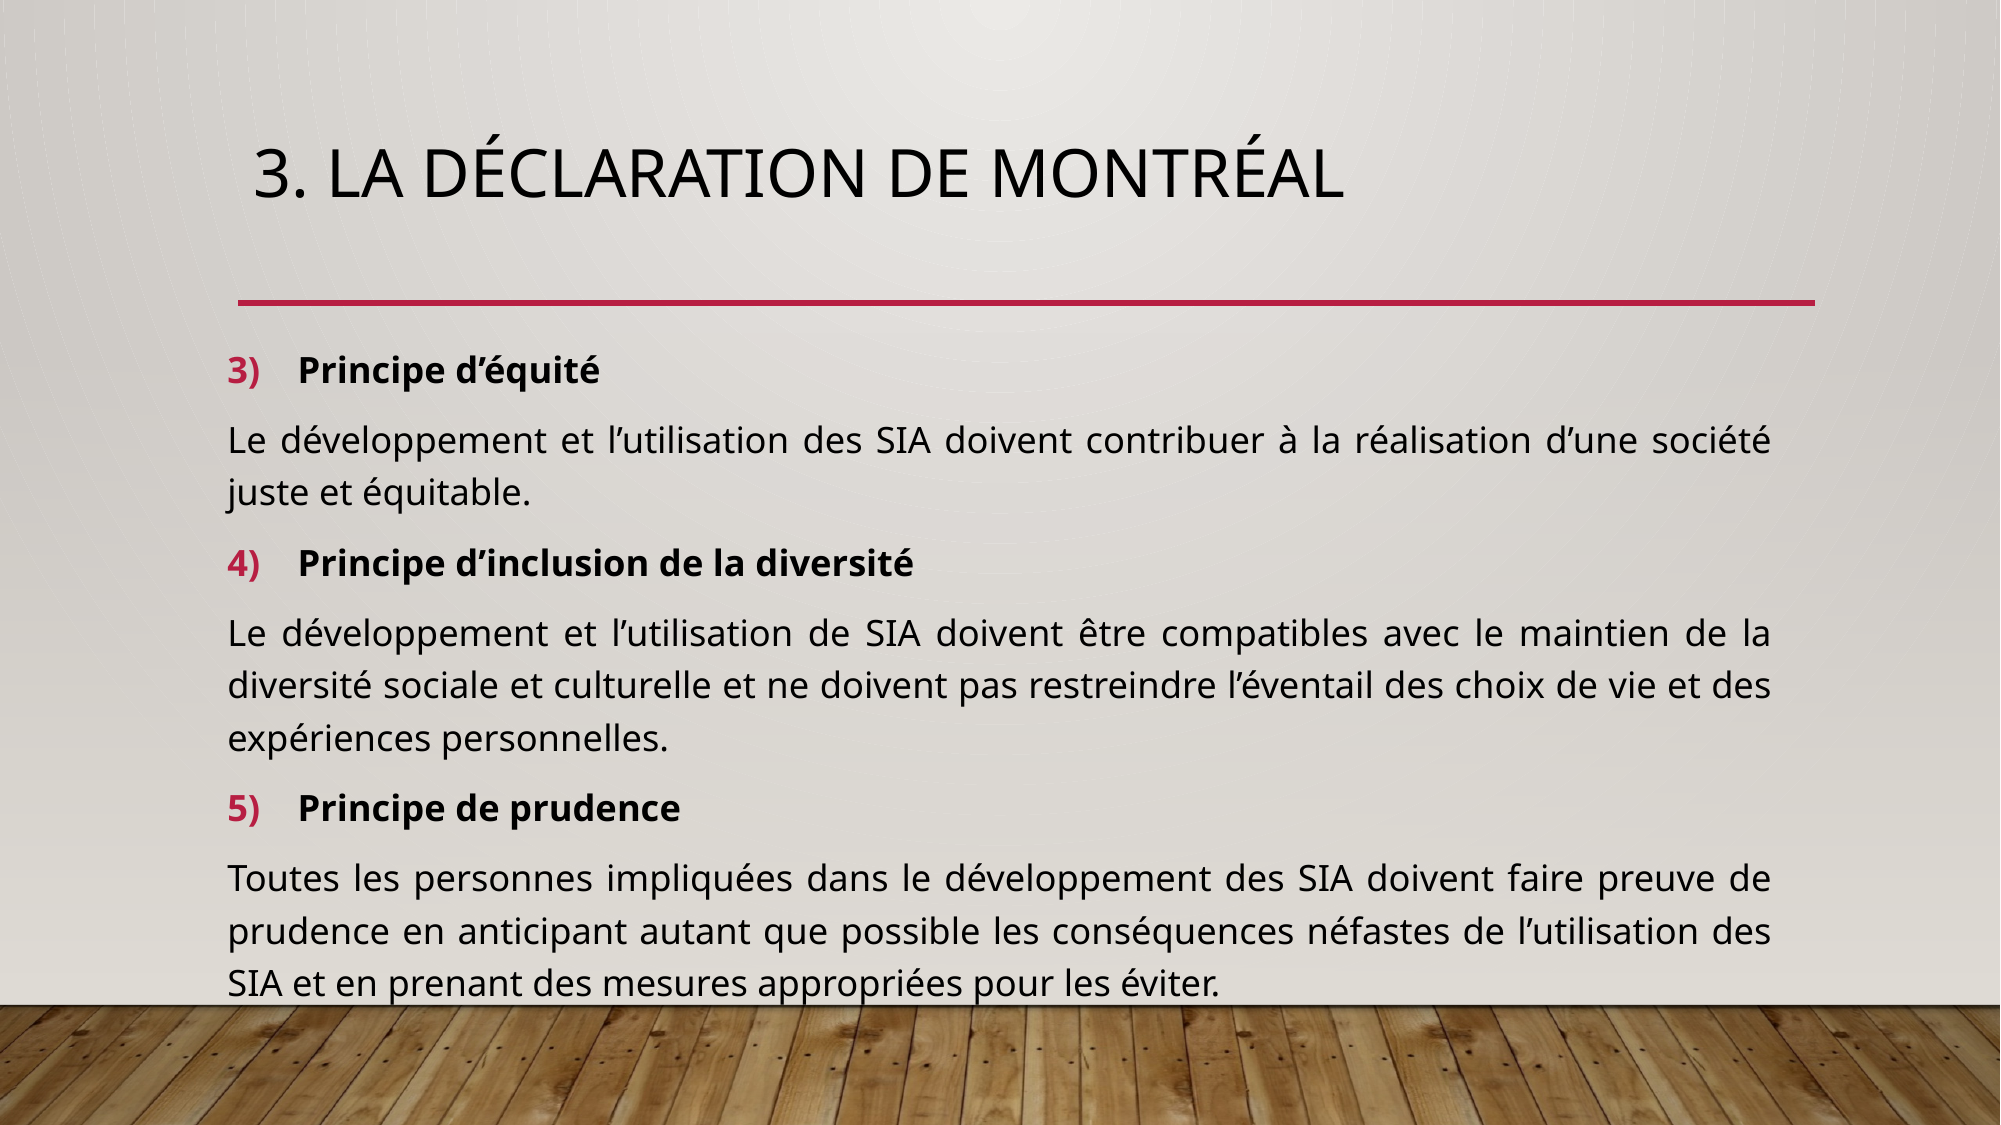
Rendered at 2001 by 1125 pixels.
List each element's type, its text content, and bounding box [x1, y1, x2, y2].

list Principe d’équité Le développement et l’utilisation des SIA doivent contribuer à la réalisation d’une société juste et équitable. Principe d’inclusion de la diversité Le développement et l’utilisation de SIA doivent être compatibles avec le maintien de la diversité sociale et culturelle et ne doivent pas restreindre l’éventail des choix de vie et des expériences personnelles. Principe de prudence Toutes les personnes impliquées dans le développement des SIA doivent faire preuve de prudence en anticipant autant que possible les conséquences néfastes de l’utilisation des SIA et en prenant des mesures appropriées pour les éviter. [212, 330, 1788, 1012]
title 3. La déclaration de Montréal [238, 131, 1814, 305]
picture [0, 1005, 2000, 1125]
